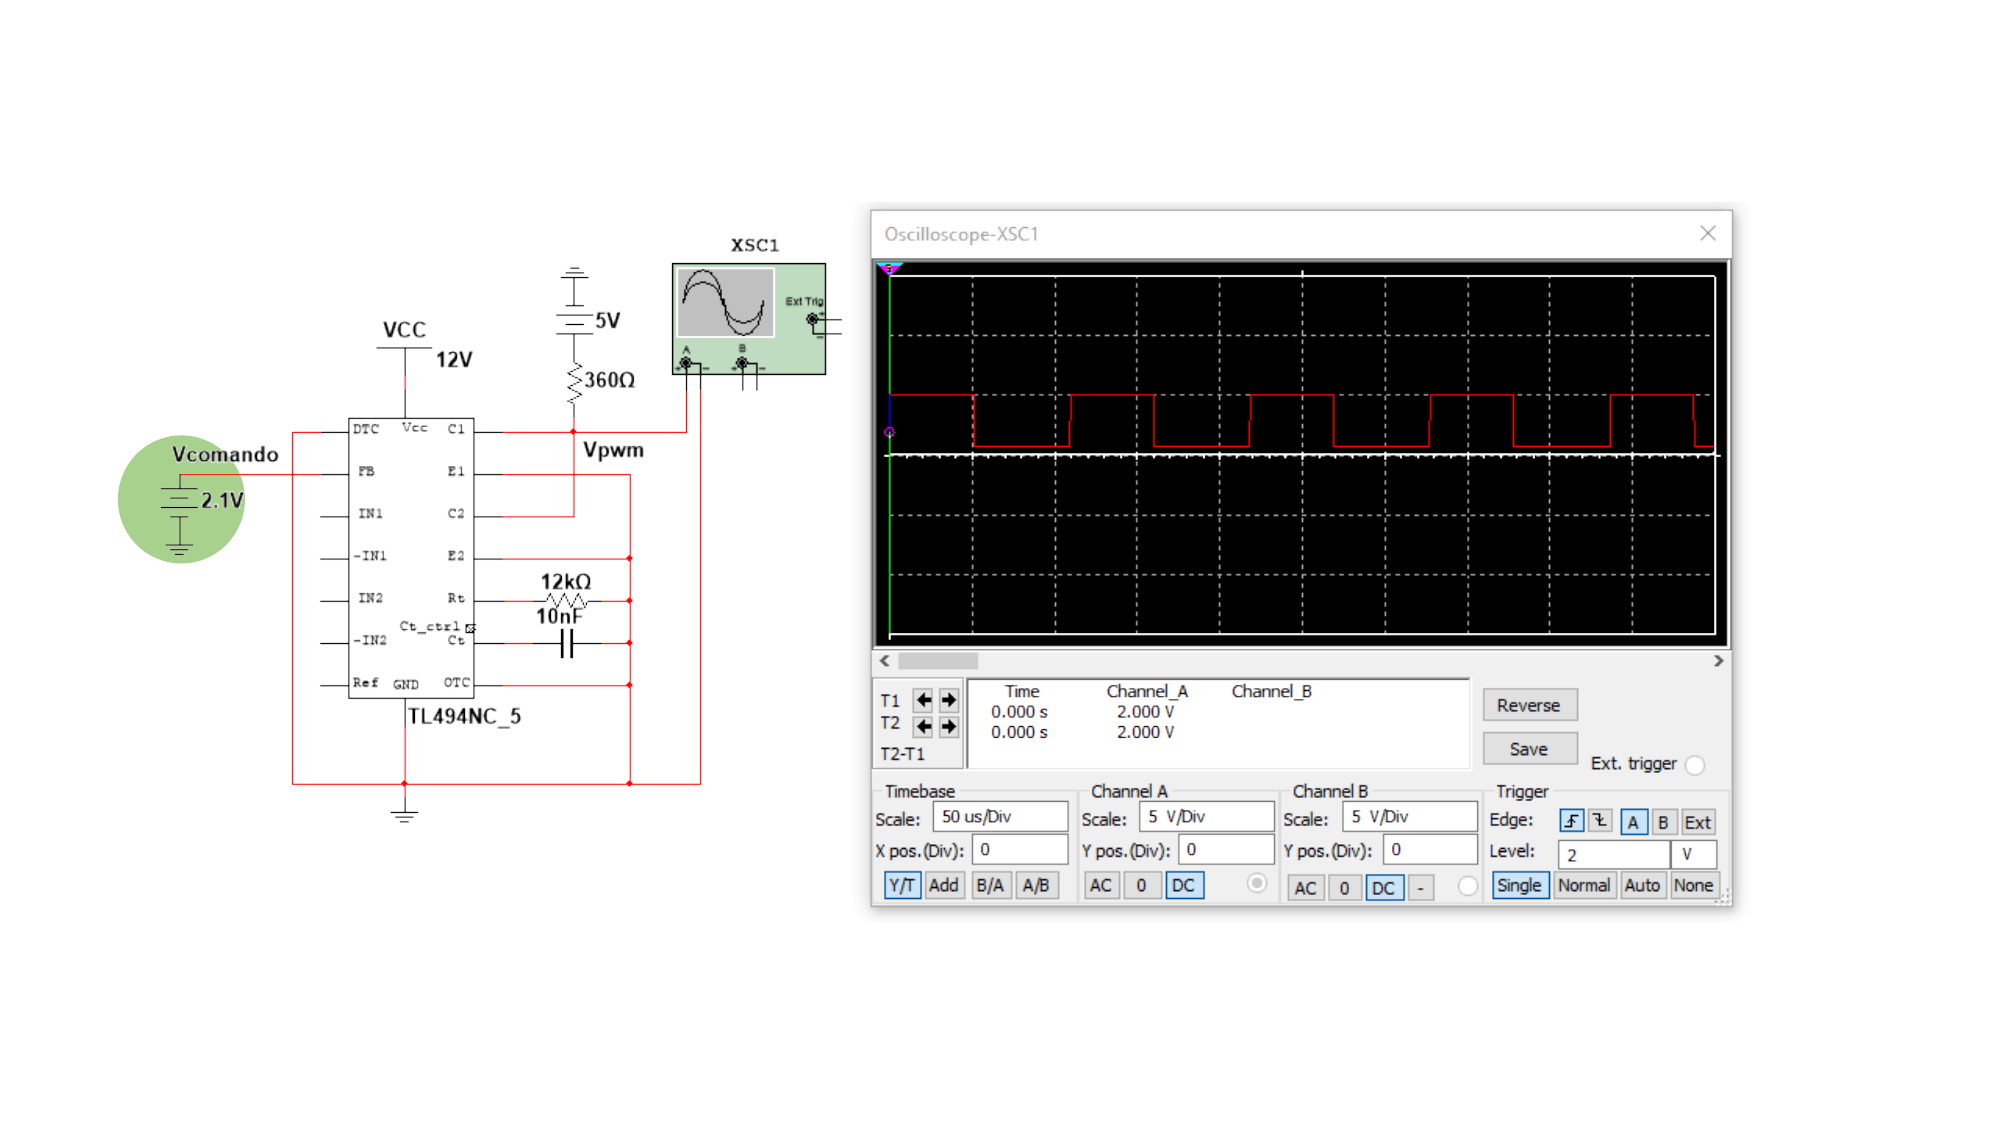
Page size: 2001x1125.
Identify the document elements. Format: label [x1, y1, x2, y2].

text_box [118, 202, 1796, 923]
